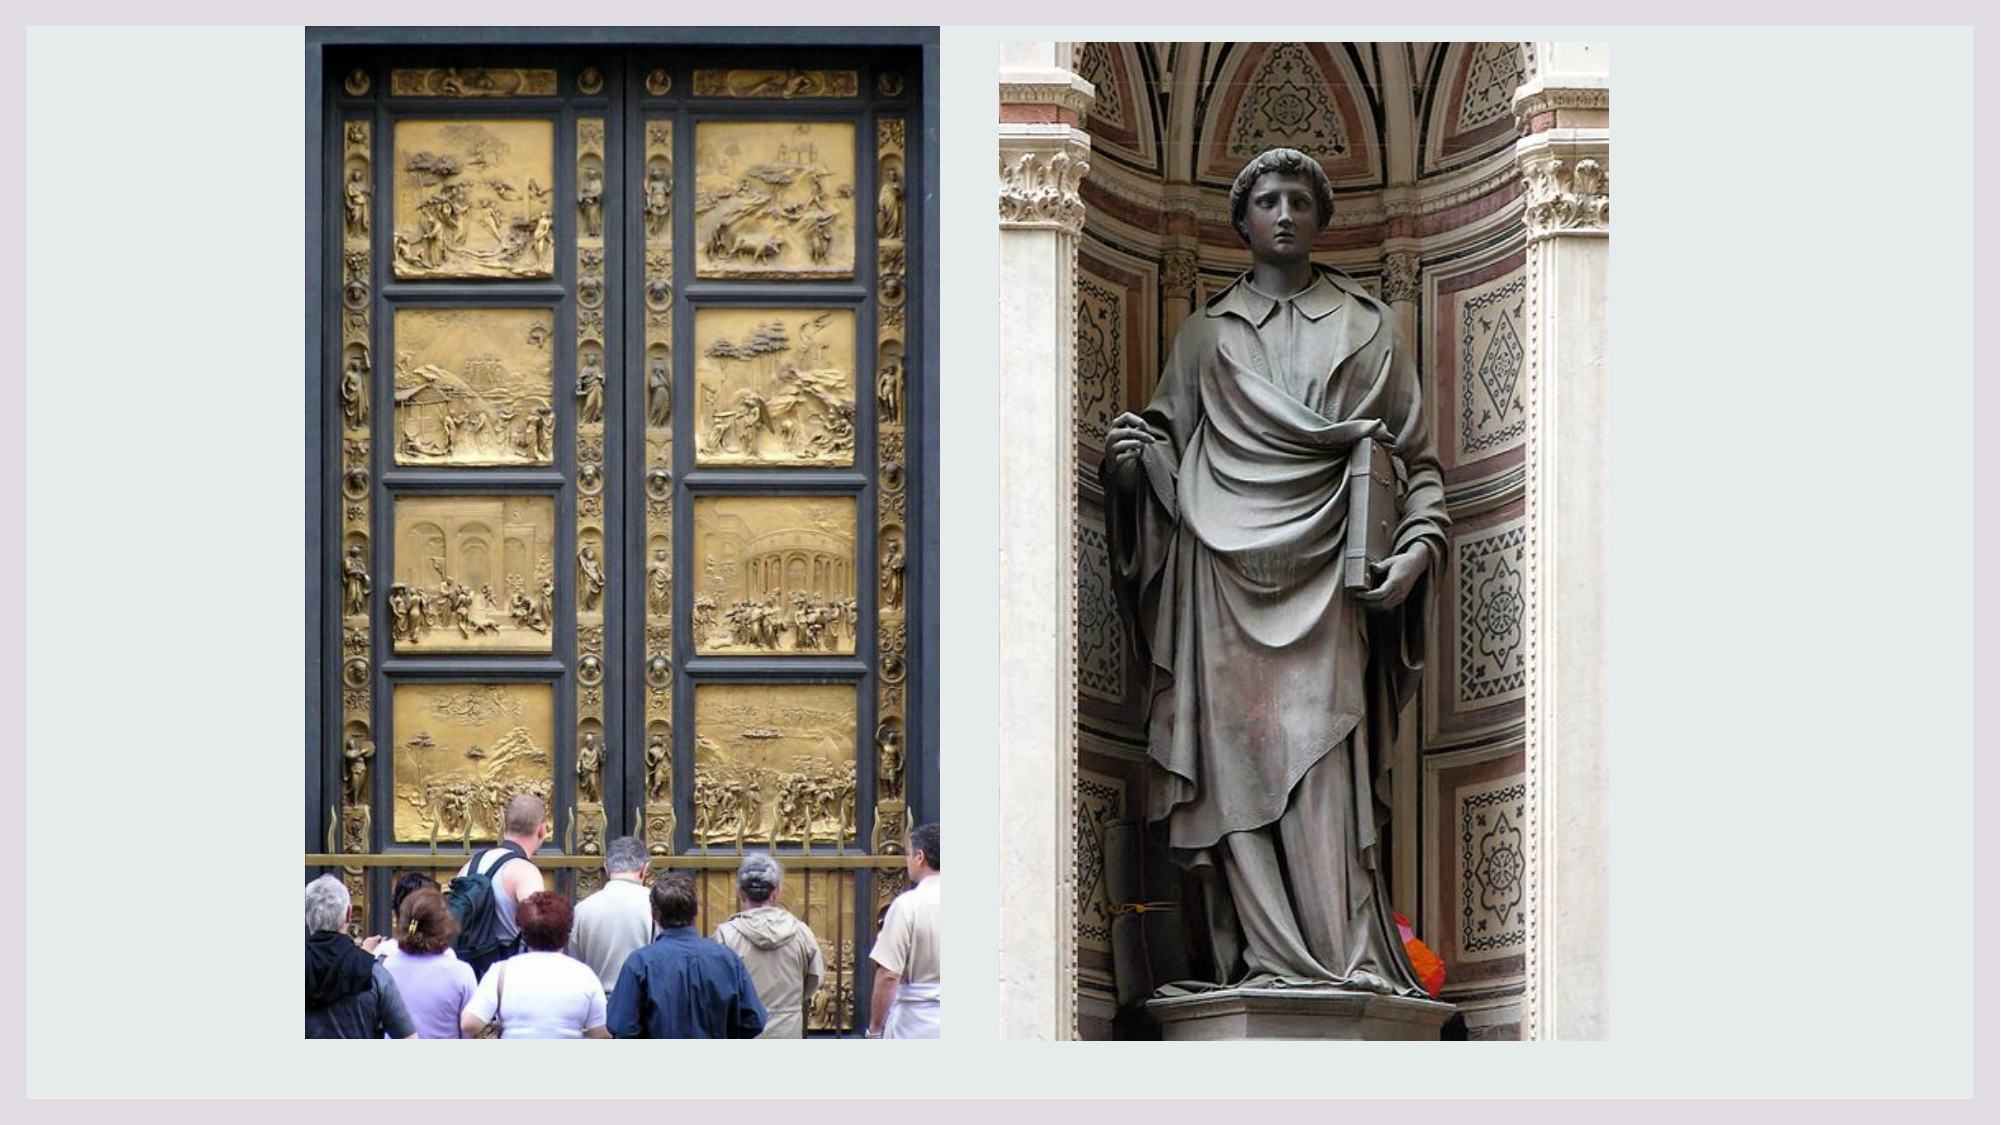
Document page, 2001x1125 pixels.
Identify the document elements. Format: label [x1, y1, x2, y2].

picture [305, 26, 940, 1039]
list [999, 42, 1609, 1041]
